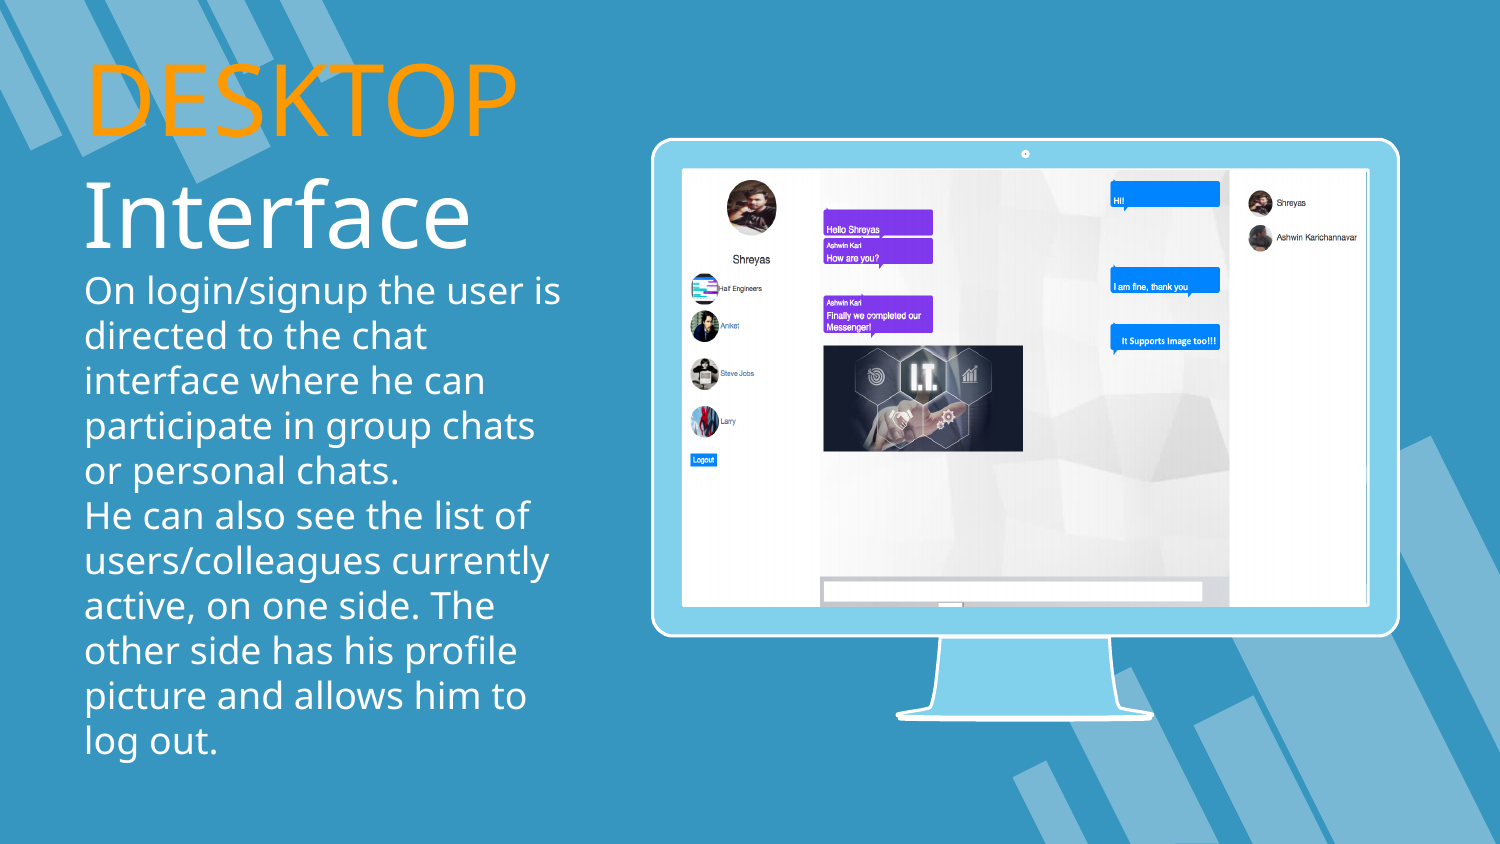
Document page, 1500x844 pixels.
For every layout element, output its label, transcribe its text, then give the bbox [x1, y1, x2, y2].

list DESKTOP Interface On login/signup the user is directed to the chat interface where he can participate in group chats or personal chats. He can also see the list of users/colleagues currently active, on one side. The other side has his profile picture and allows him to log out. [68, 0, 585, 844]
picture [683, 170, 1366, 607]
text_box [652, 139, 1399, 720]
